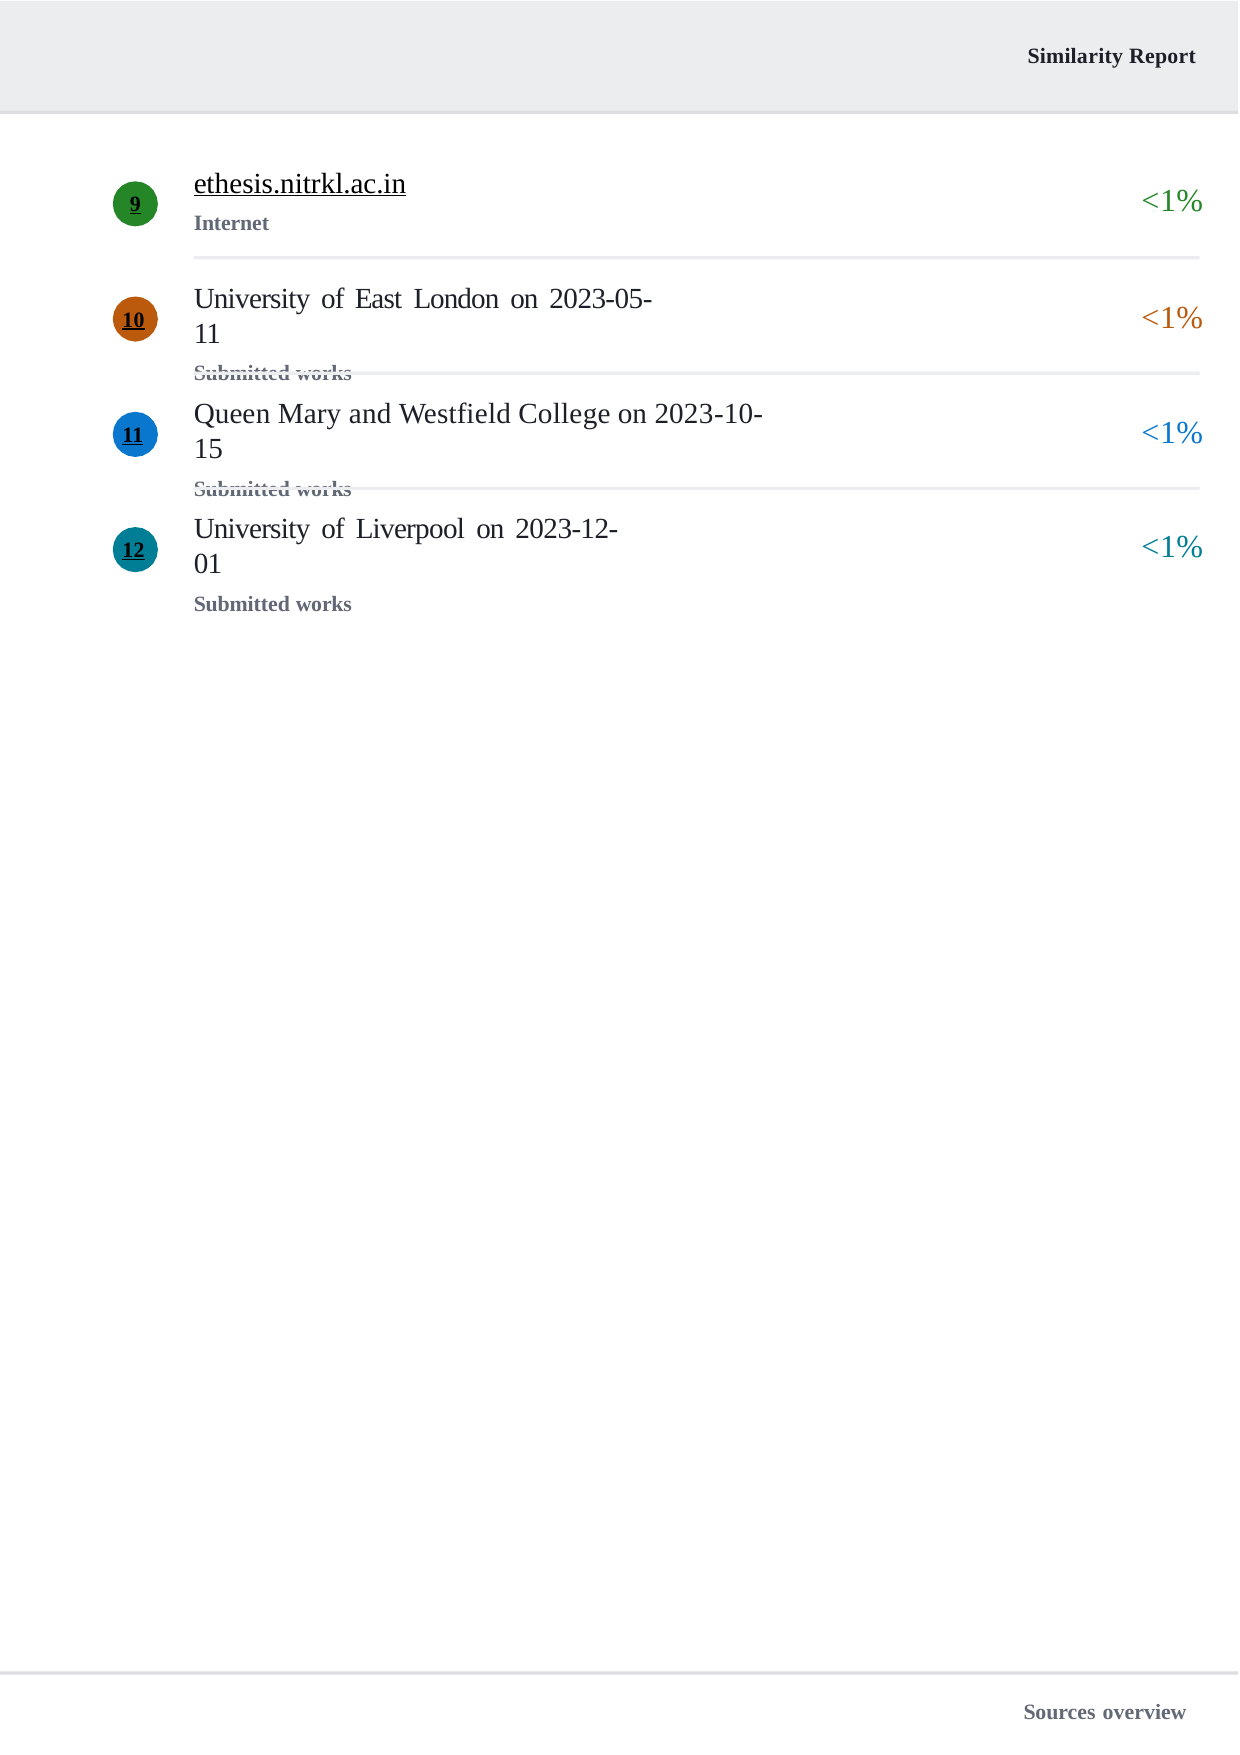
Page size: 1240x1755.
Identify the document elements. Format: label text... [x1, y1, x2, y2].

text_box [193, 256, 1200, 260]
text_box [0, 1671, 1239, 1675]
text_box University of Liverpool on 2023-12-01 Submitted works [191, 494, 643, 616]
text_box [112, 296, 158, 342]
text_box 9 [127, 187, 143, 216]
text_box [112, 527, 158, 573]
text_box <1% [1139, 523, 1206, 564]
text_box 12 [120, 533, 148, 562]
text_box Sources overview [1021, 1698, 1192, 1725]
text_box 10 [120, 302, 148, 332]
text_box 11 [120, 418, 148, 447]
text_box [112, 411, 158, 457]
text_box [193, 371, 1200, 375]
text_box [0, 0, 1239, 115]
text_box University of East London on 2023-05-11 Submitted works [191, 264, 676, 380]
text_box ethesis.nitrkl.ac.in Internet [191, 149, 409, 235]
text_box [112, 181, 158, 227]
text_box [193, 486, 1200, 490]
text_box Queen Mary and Westfield College on 2023-10-15 Submitted works [191, 380, 780, 501]
text_box <1% [1139, 293, 1206, 335]
text_box <1% [1139, 177, 1206, 218]
text_box <1% [1139, 409, 1206, 451]
